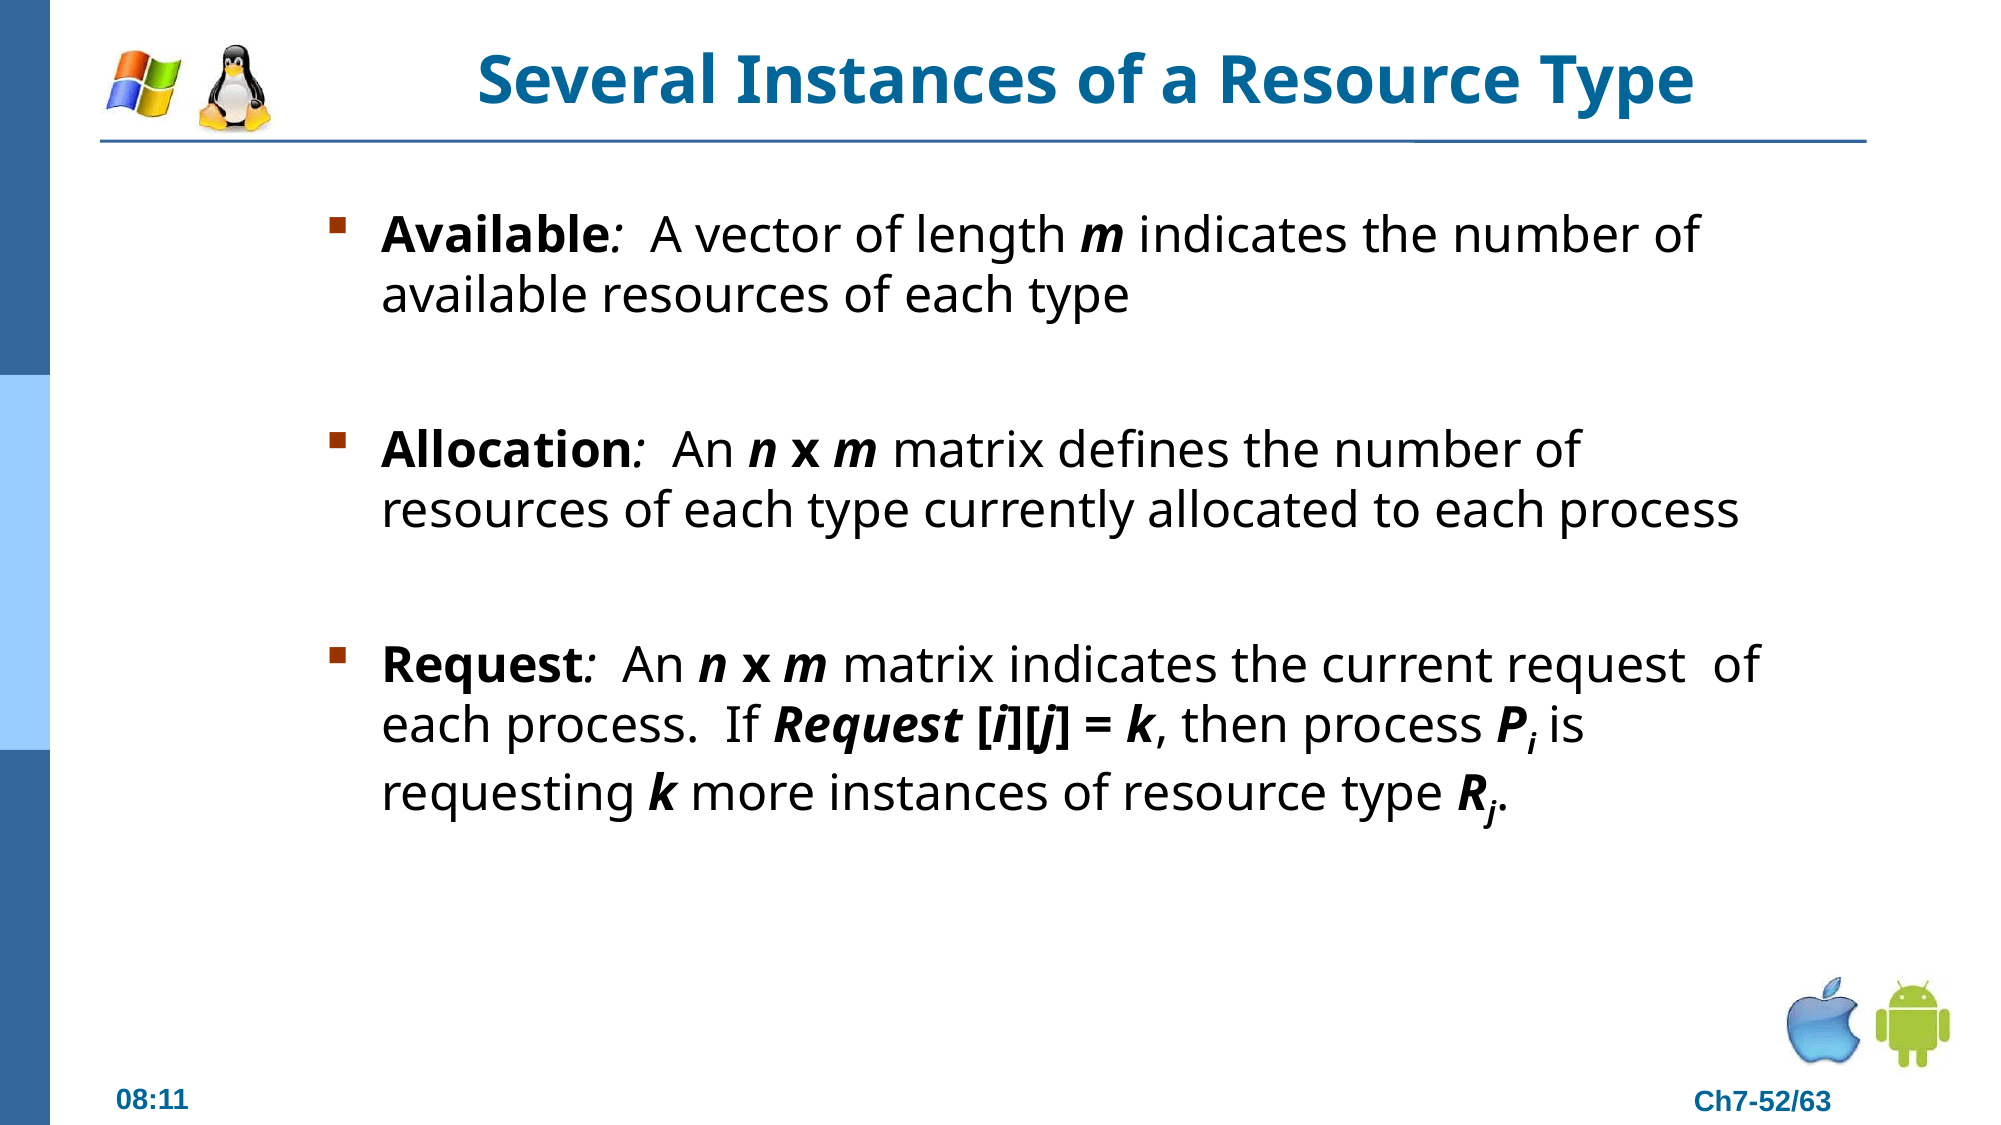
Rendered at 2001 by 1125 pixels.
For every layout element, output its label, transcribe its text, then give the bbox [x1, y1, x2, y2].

title Several Instances of a Resource Type [449, 21, 1725, 125]
list Available: A vector of length m indicates the number of available resources of each type Allocation: An n x m matrix defines the number of resources of each type currently allocated to each process Request: An n x m matrix indicates the current request of each process. If Request [i][j] = k, then process Pi is requesting k more instances of resource type Rj. [310, 194, 1782, 919]
picture [1774, 973, 1959, 1074]
picture [99, 36, 285, 137]
